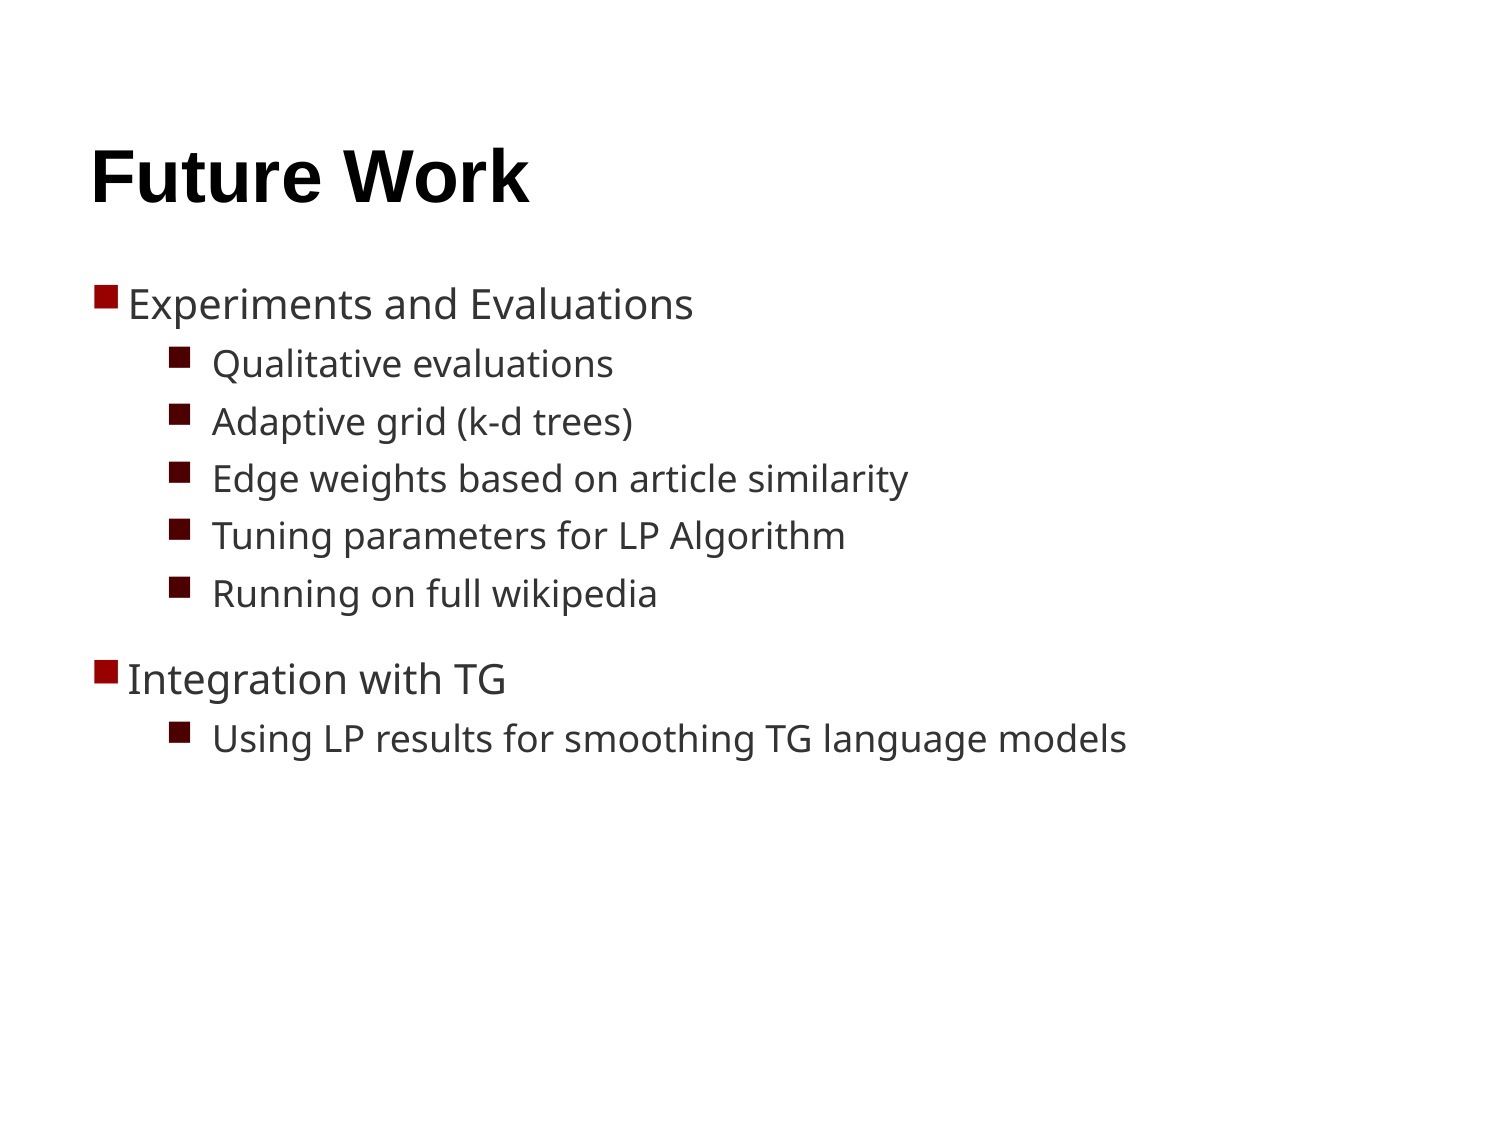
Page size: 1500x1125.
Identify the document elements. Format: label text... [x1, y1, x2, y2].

list Experiments and Evaluations Qualitative evaluations Adaptive grid (k-d trees) Edge weights based on article similarity Tuning parameters for LP Algorithm Running on full wikipedia Integration with TG Using LP results for smoothing TG language models [75, 262, 1425, 931]
title Future Work [75, 14, 1425, 233]
